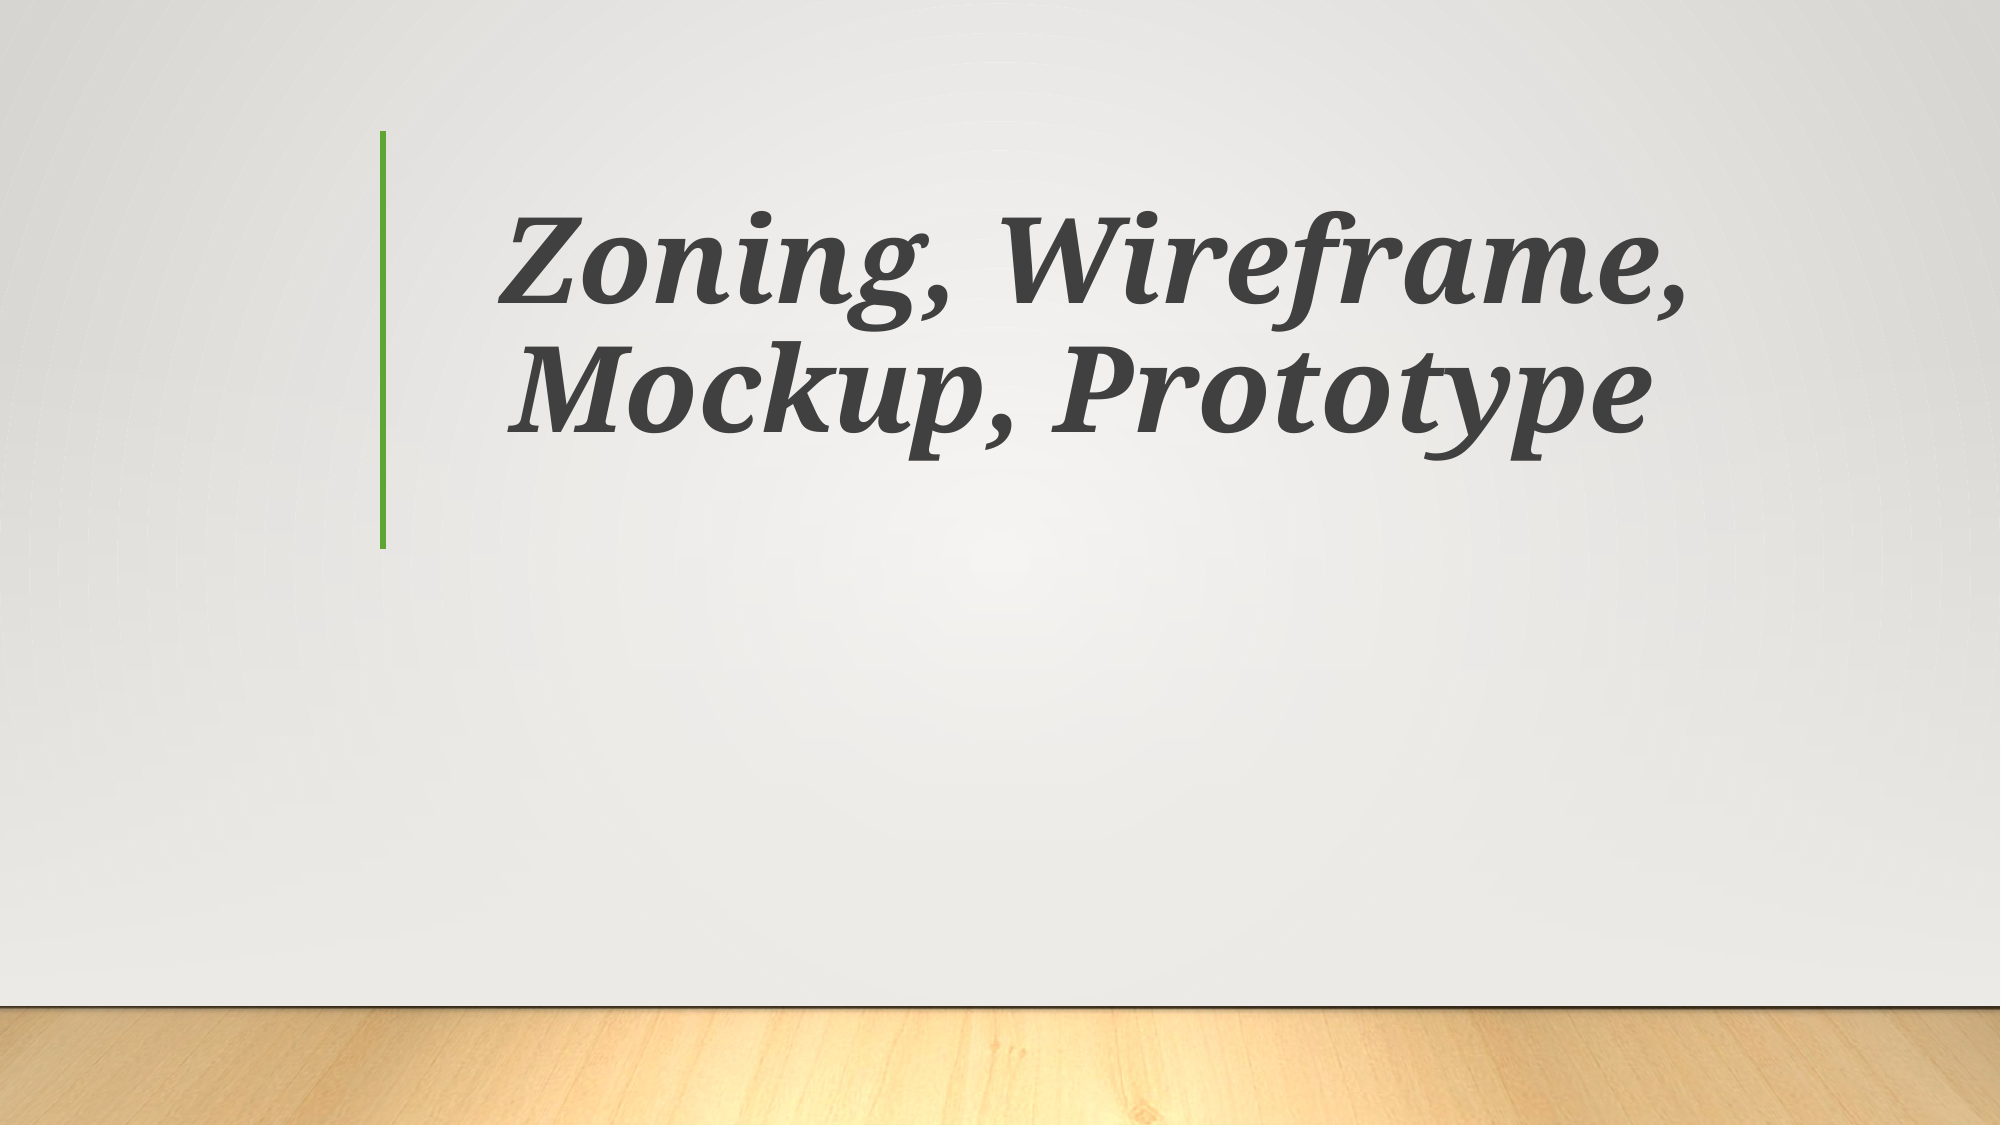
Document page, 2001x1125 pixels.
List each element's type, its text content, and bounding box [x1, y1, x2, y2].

picture [0, 1006, 2000, 1125]
title Zoning, Wireframe, Mockup, Prototype [394, 185, 1800, 602]
